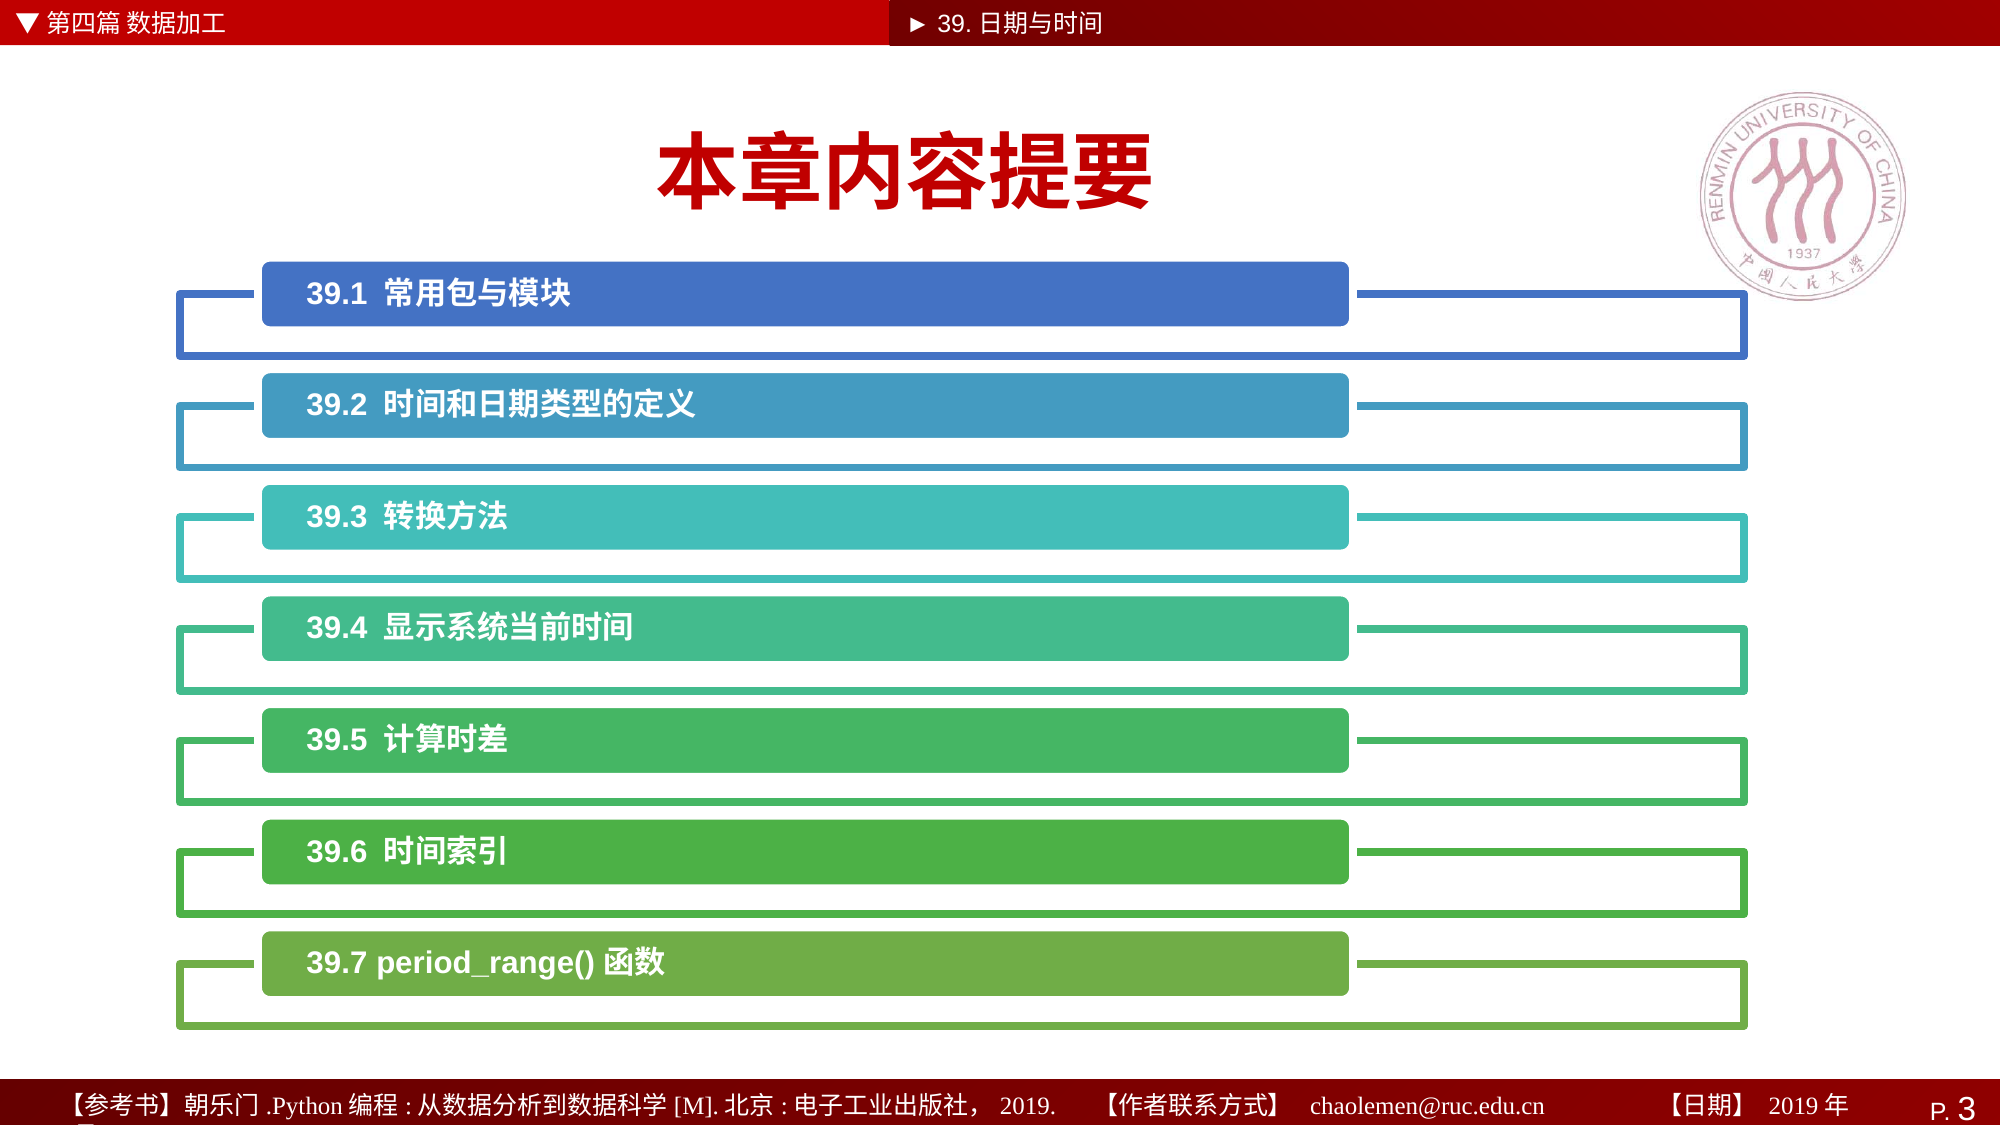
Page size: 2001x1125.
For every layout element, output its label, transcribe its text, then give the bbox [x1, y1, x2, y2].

list ▼第四篇 数据加工 [0, 0, 725, 43]
list ► 39.日期与时间 [890, 0, 1249, 43]
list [179, 236, 1745, 1047]
title 本章内容提要 [101, 101, 1710, 237]
picture [1696, 89, 1910, 304]
